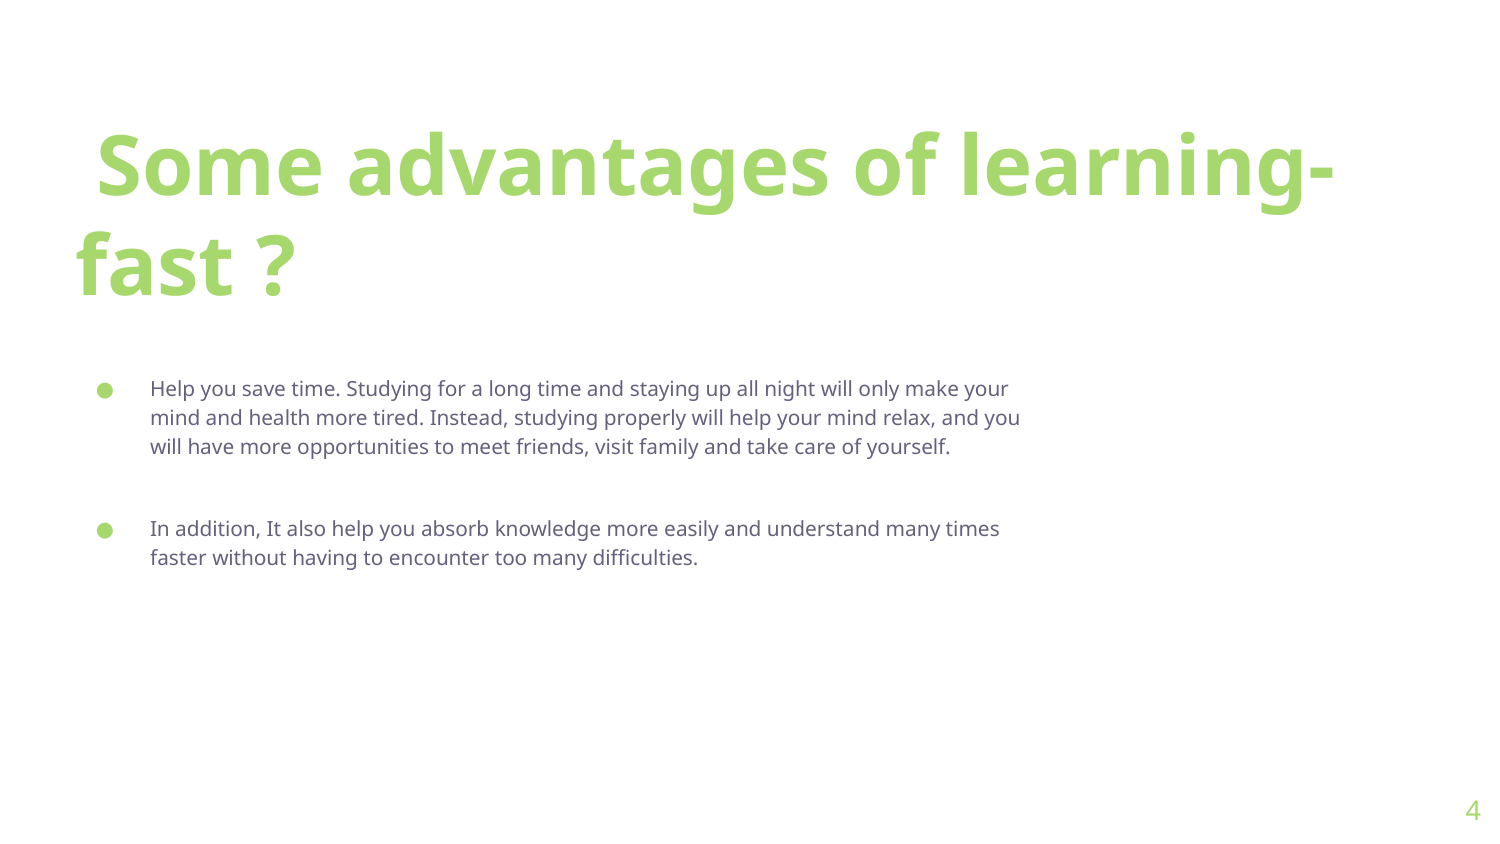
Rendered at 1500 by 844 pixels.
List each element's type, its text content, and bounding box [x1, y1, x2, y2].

title Some advantages of learning-fast ? [75, 171, 1343, 312]
slide_number 4 [1391, 779, 1482, 844]
list Help you save time. Studying for a long time and staying up all night will only make your mind and health more tired. Instead, studying properly will help your mind relax, and you will have more opportunities to meet friends, visit family and take care of yourself. In addition, It also help you absorb knowledge more easily and understand many times faster without having to encounter too many difficulties. [75, 372, 1023, 692]
